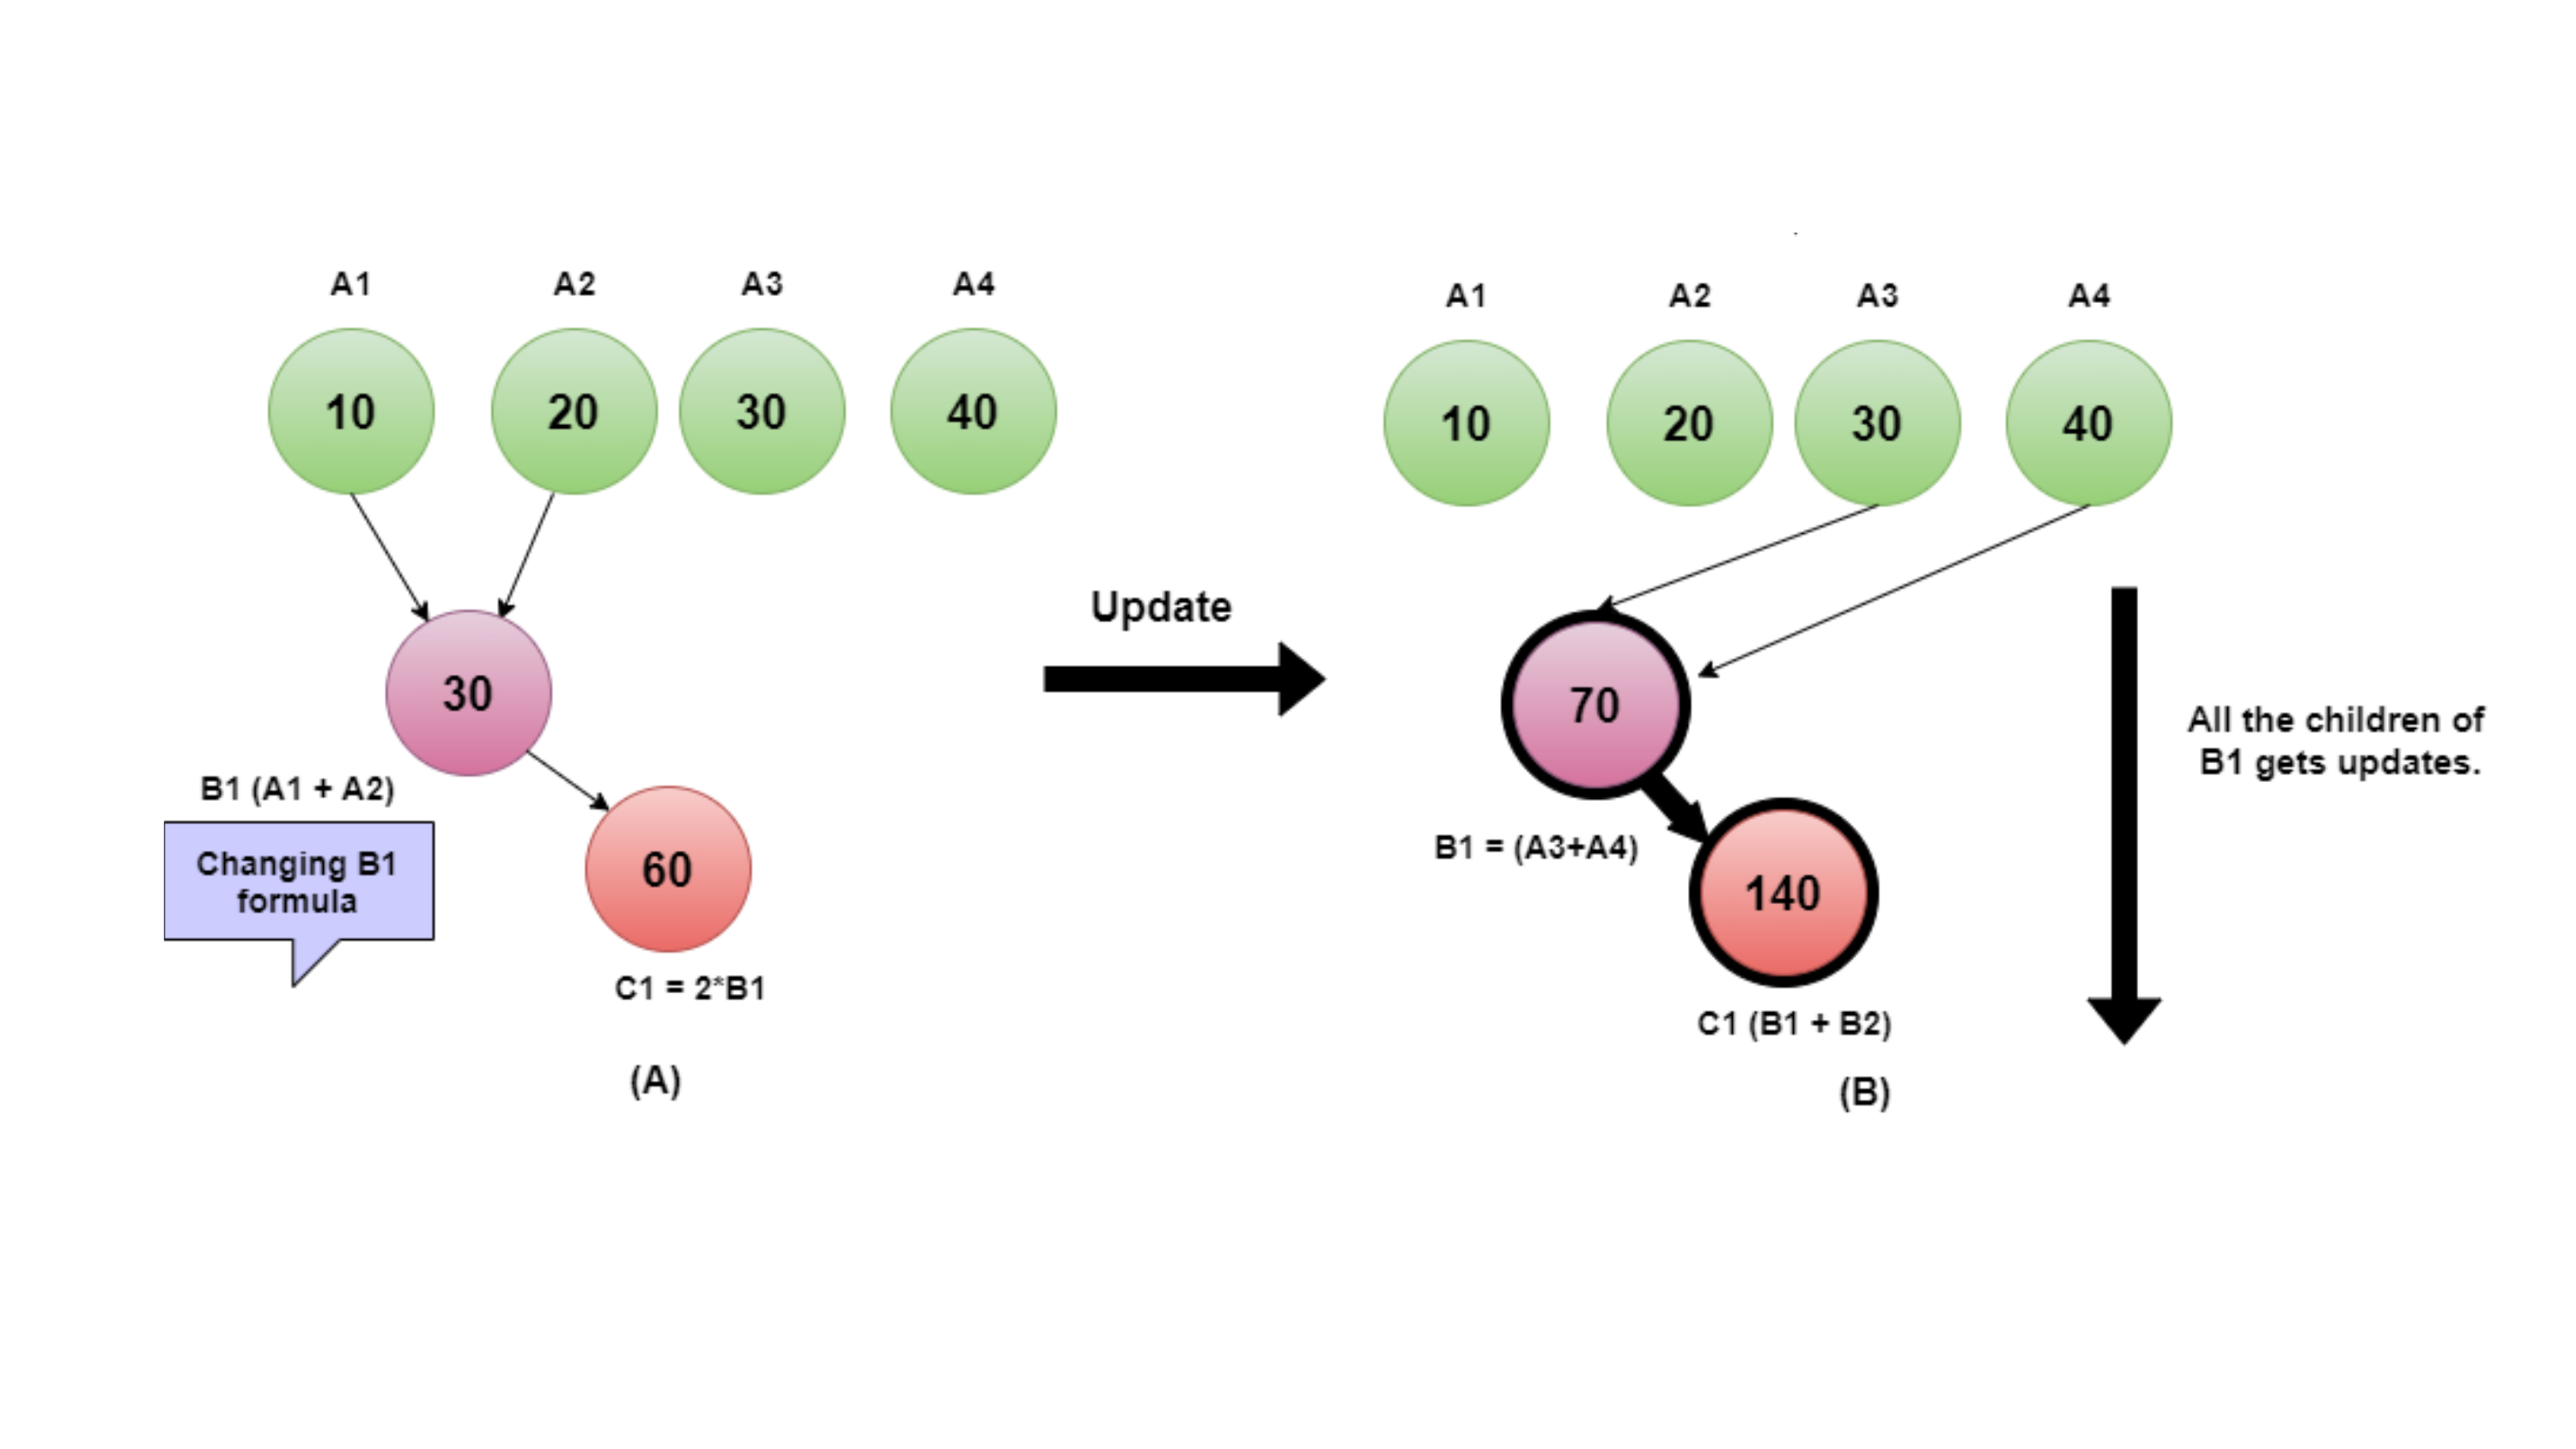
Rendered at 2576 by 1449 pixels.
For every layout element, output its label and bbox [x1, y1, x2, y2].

picture [163, 233, 2502, 1118]
